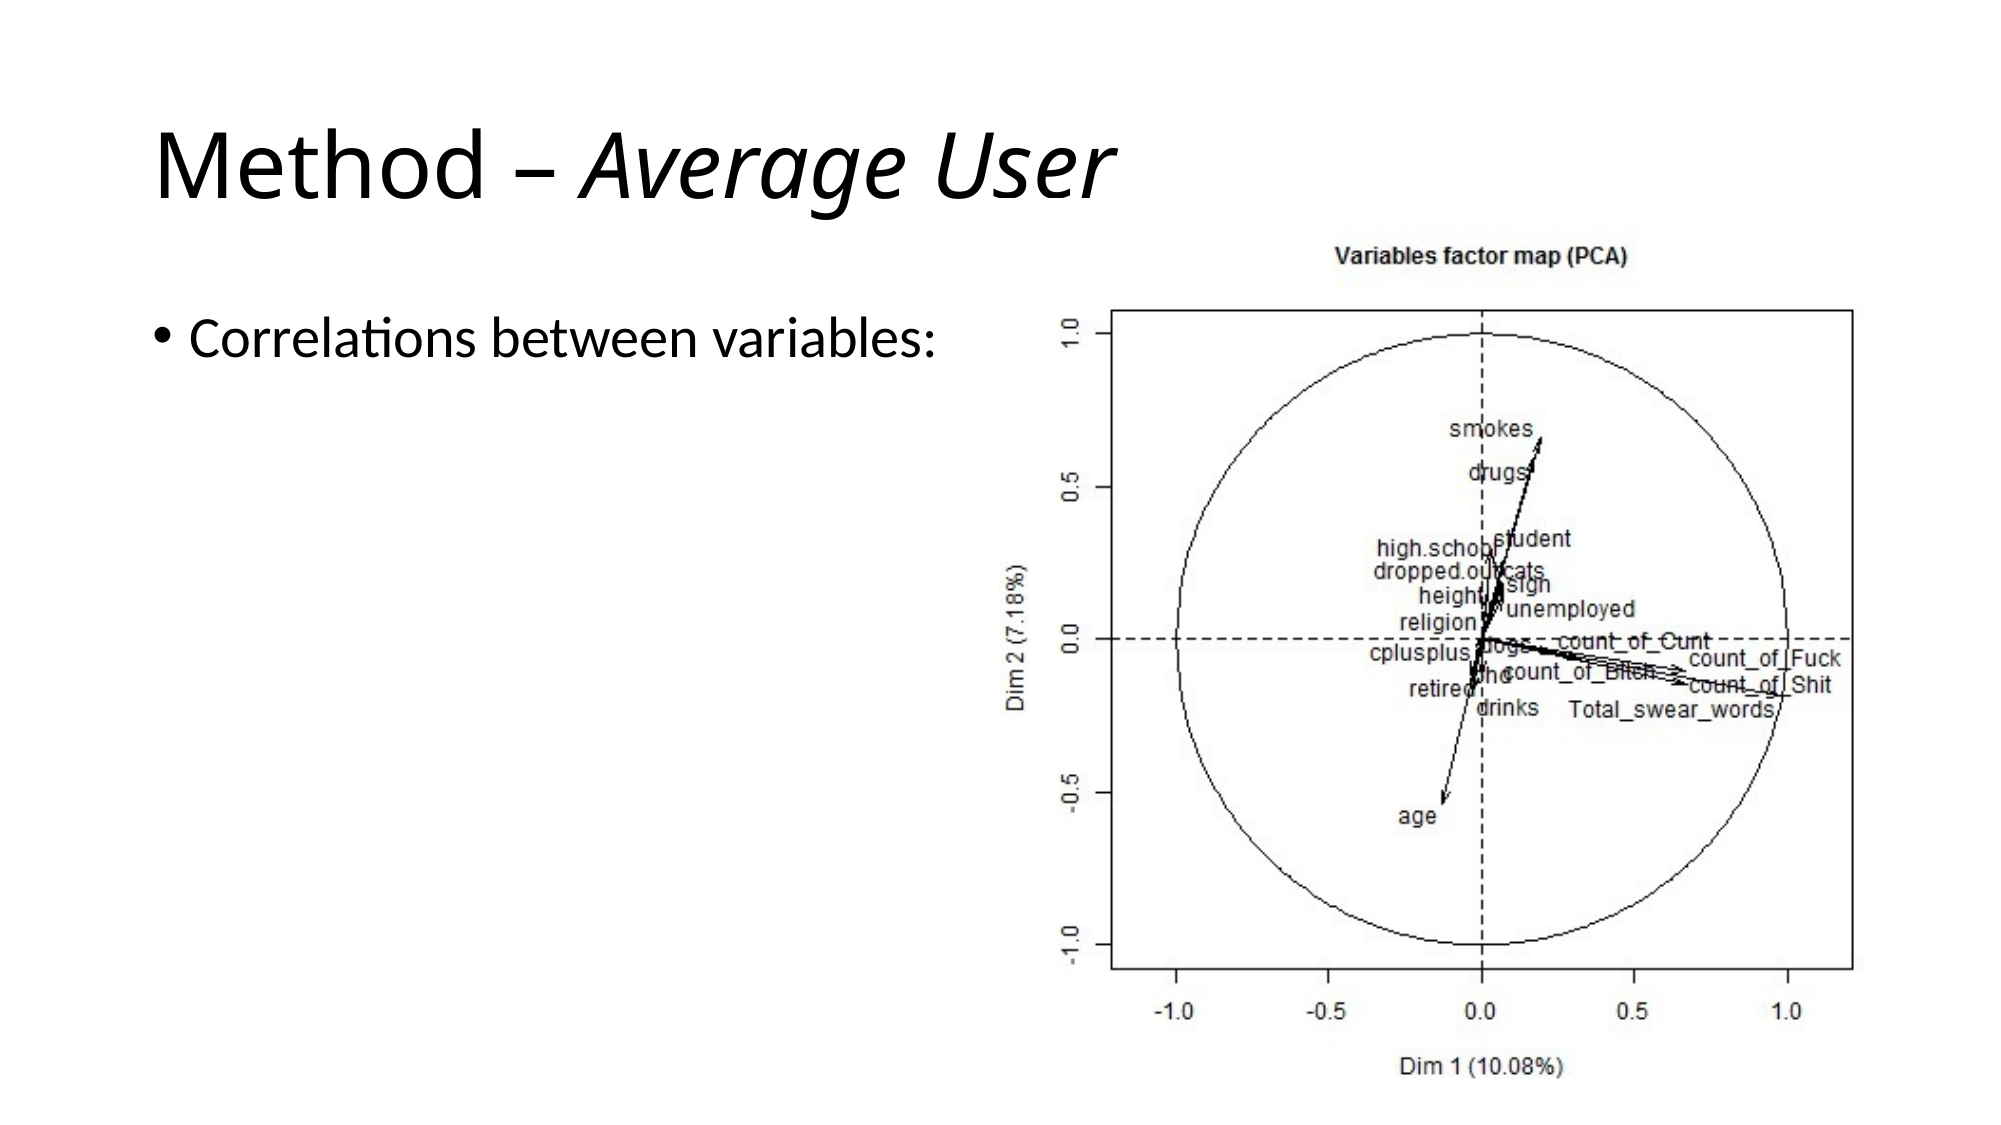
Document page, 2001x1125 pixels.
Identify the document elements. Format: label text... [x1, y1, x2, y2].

list Correlations between variables: [137, 299, 999, 1014]
title Method – Average User [137, 59, 1863, 278]
picture [999, 198, 1911, 1109]
